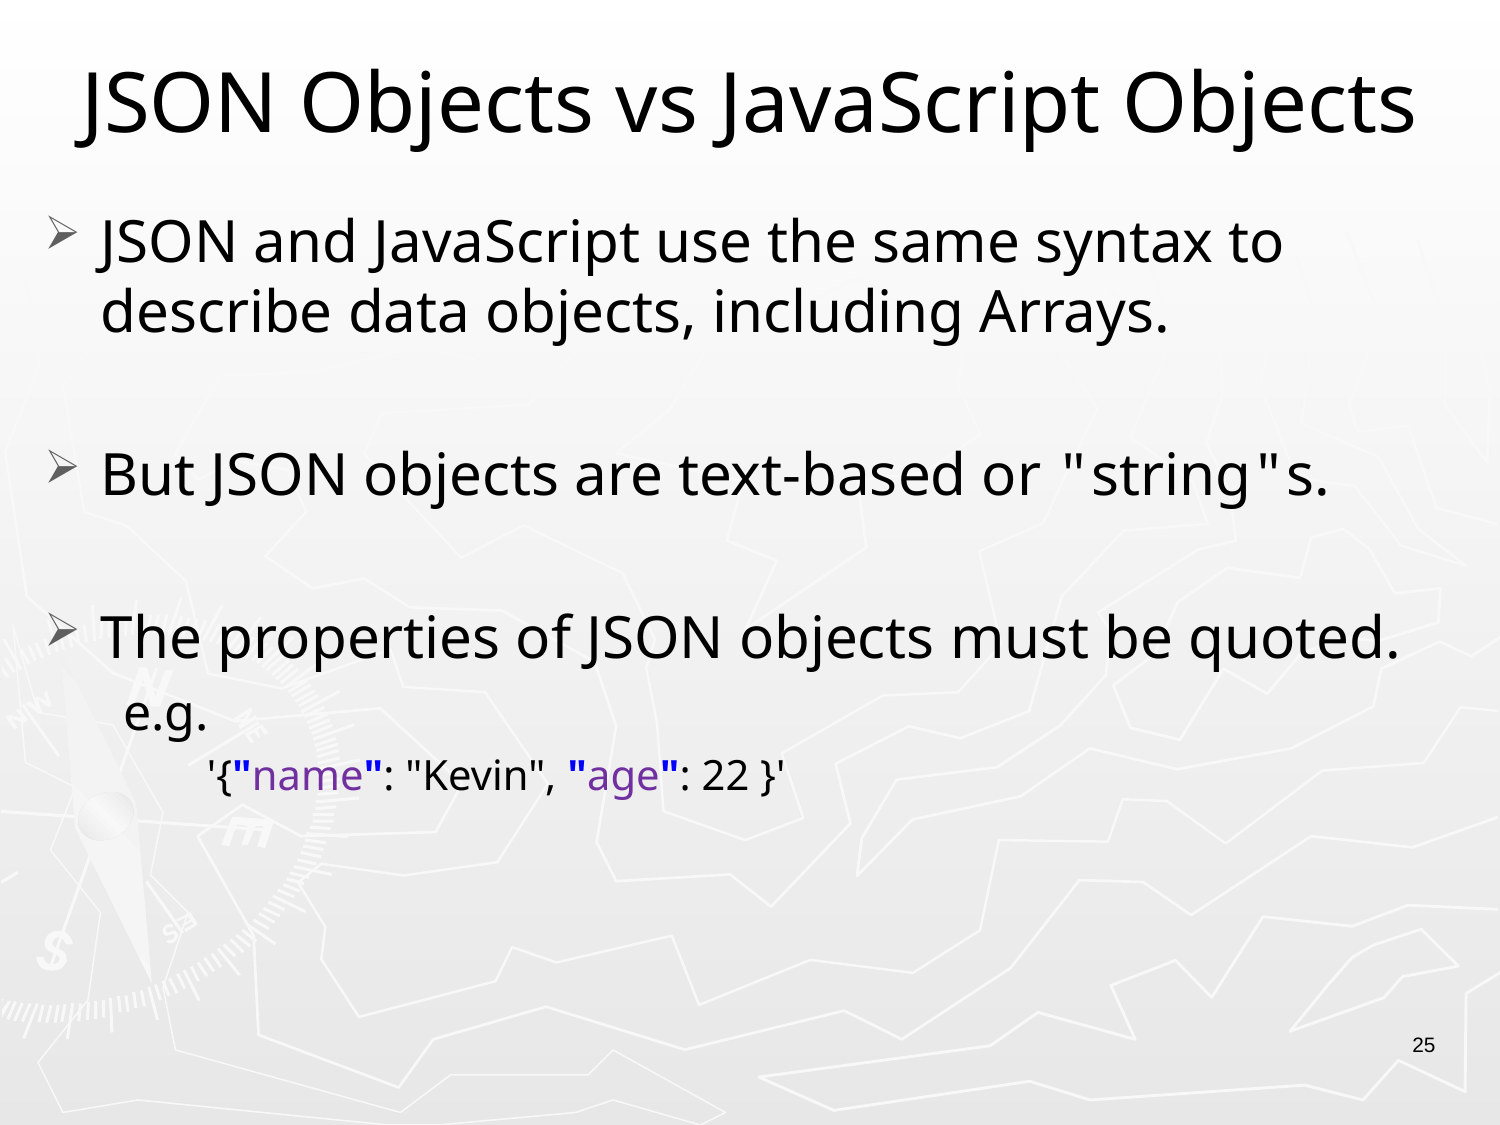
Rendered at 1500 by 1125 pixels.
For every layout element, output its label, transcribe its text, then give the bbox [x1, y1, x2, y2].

title JSON Objects vs JavaScript Objects [49, 37, 1451, 161]
slide_number 25 [1074, 1024, 1451, 1103]
list JSON and JavaScript use the same syntax to describe data objects, including Arrays. But JSON objects are text-based or "string"s. The properties of JSON objects must be quoted. e.g. '{"name": "Kevin", "age": 22 }' [29, 196, 1471, 1001]
